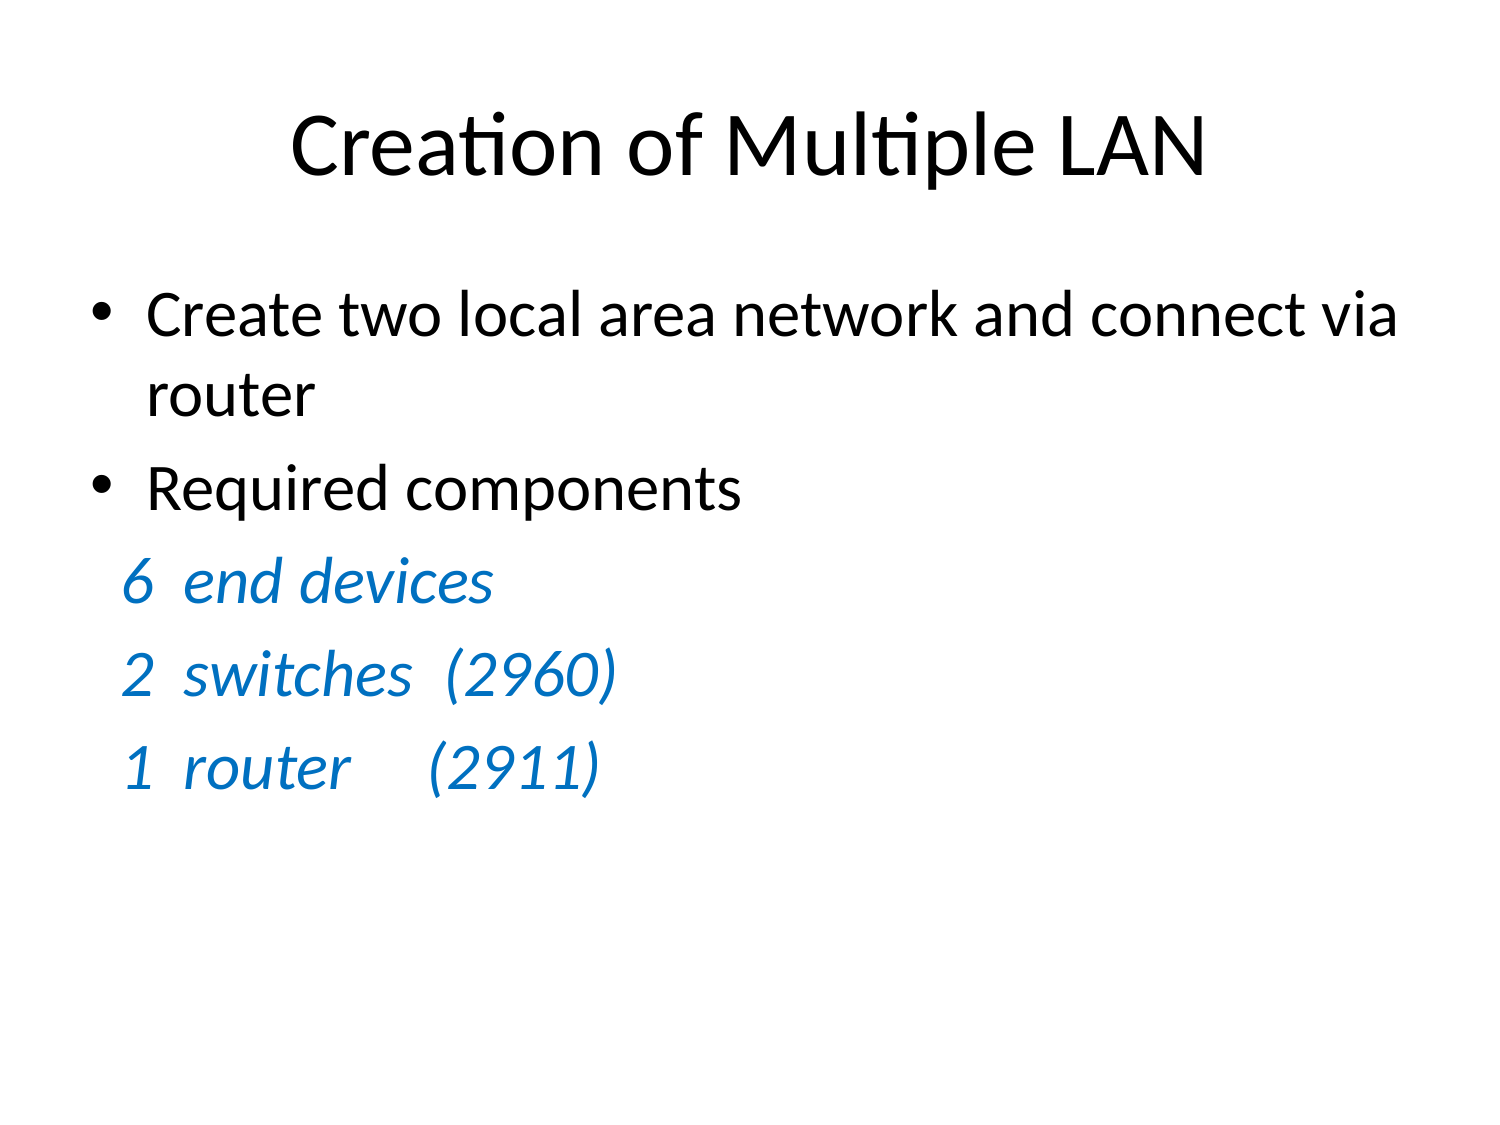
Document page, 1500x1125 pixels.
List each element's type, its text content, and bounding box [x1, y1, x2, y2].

list Create two local area network and connect via router Required components 6 end devices 2 switches (2960) 1 router (2911) [75, 262, 1425, 1005]
title Creation of Multiple LAN [75, 45, 1425, 233]
